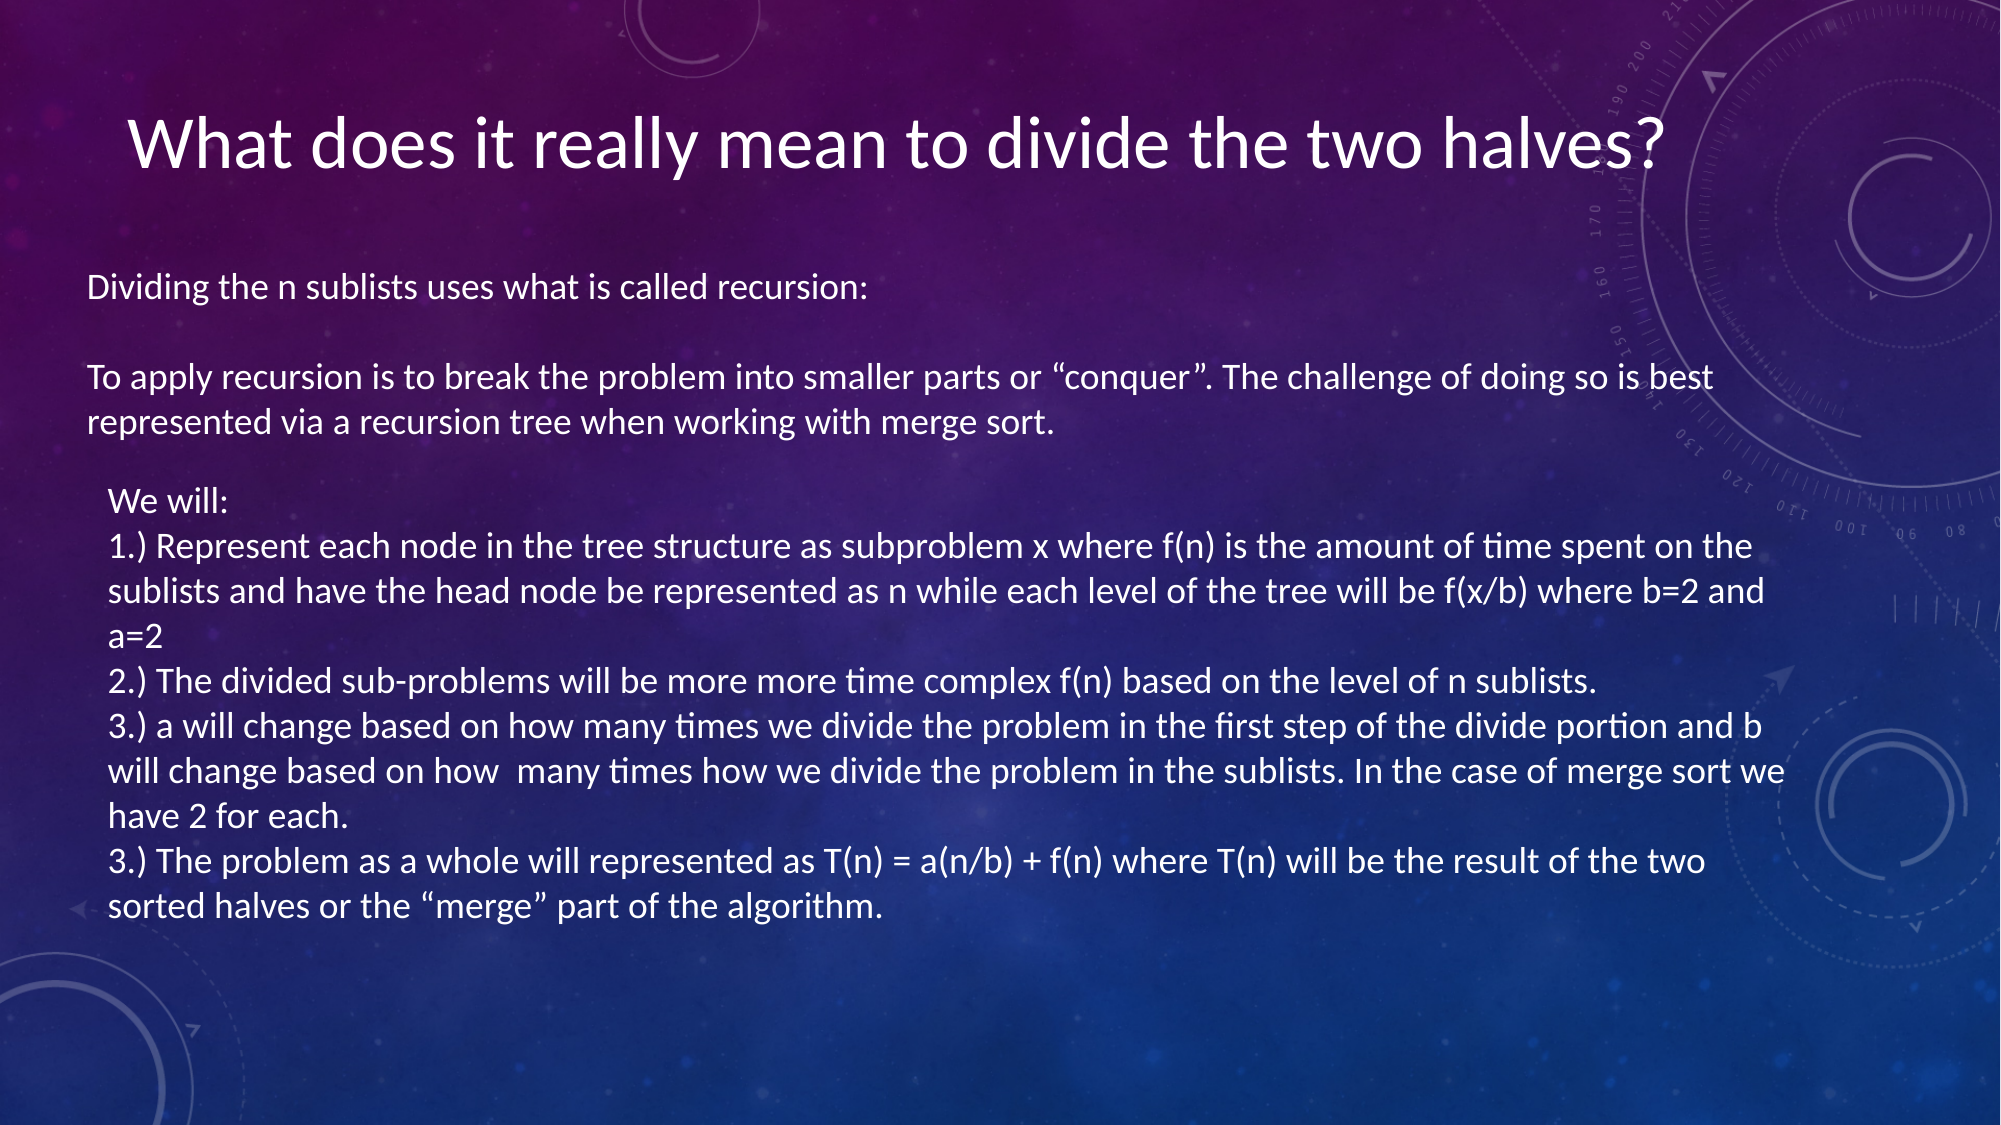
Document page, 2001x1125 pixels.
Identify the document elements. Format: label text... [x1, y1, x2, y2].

title What does it really mean to divide the two halves? [112, 78, 1775, 198]
text_box Dividing the n sublists uses what is called recursion: To apply recursion is to break the problem into smaller parts or “conquer”. The challenge of doing so is best represented via a recursion tree when working with merge sort. [71, 254, 1799, 485]
text_box We will: 1.) Represent each node in the tree structure as subproblem x where f(n) is the amount of time spent on the sublists and have the head node be represented as n while each level of the tree will be f(x/b) where b=2 and a=2 2.) The divided sub-problems will be more more time complex f(n) based on the level of n sublists. 3.) a will change based on how many times we divide the problem in the first step of the divide portion and b will change based on how many times how we divide the problem in the sublists. In the case of merge sort we have 2 for each. 3.) The problem as a whole will represented as T(n) = a(n/b) + f(n) where T(n) will be the result of the two sorted halves or the “merge” part of the algorithm. [92, 469, 1820, 969]
picture [0, 0, 2001, 1125]
